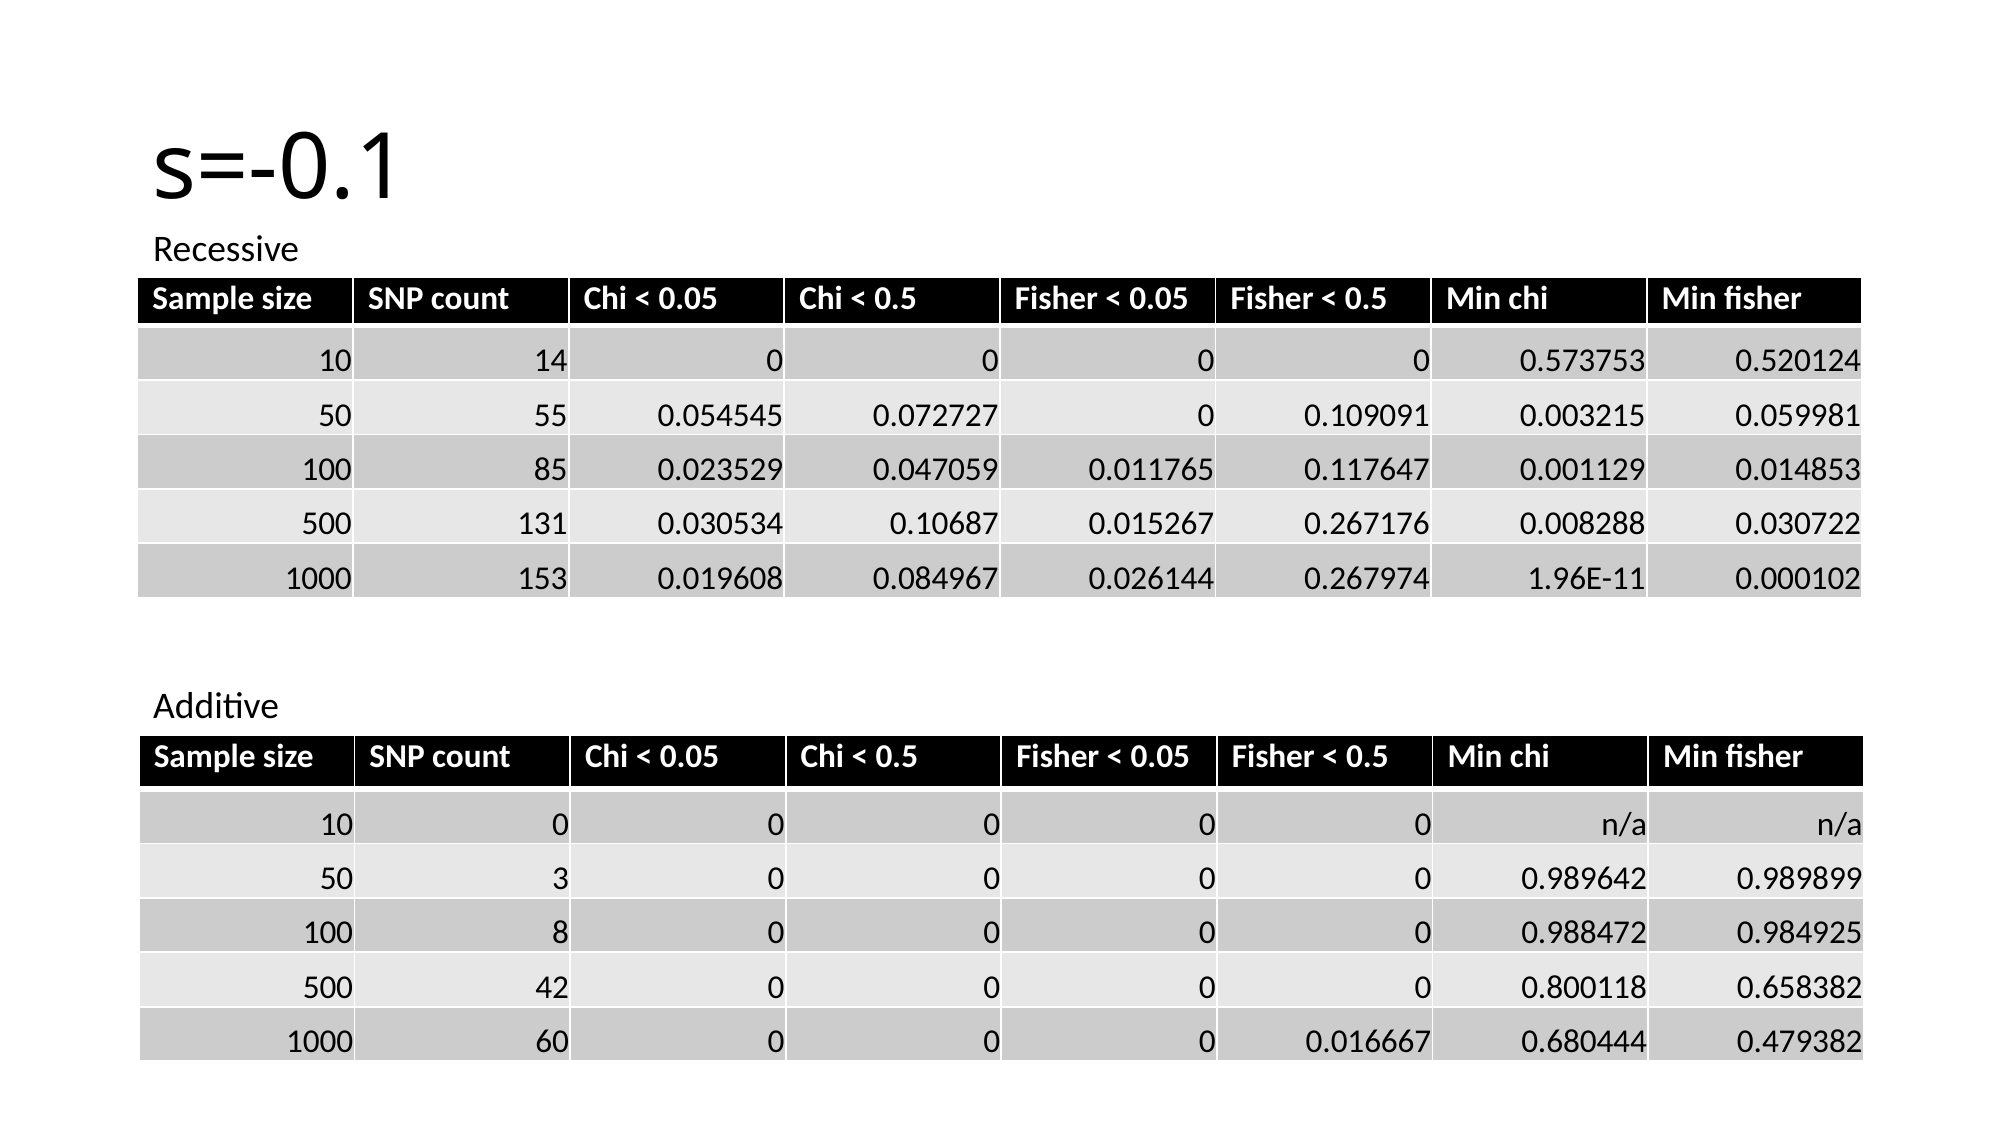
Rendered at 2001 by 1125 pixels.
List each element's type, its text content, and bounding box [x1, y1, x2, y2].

table_cell 0 [1002, 792, 1216, 843]
table_cell 8 [355, 899, 569, 951]
table_header Chi < 0.5 [787, 736, 1000, 786]
table_cell 0 [570, 328, 783, 379]
table_cell 0 [1002, 953, 1216, 1006]
table_cell 0.117647 [1216, 435, 1430, 488]
table_cell 0.000102 [1648, 544, 1861, 597]
table_cell 0.023529 [570, 435, 783, 488]
table_cell 0.011765 [1001, 435, 1215, 488]
table_cell 1.96E-11 [1432, 544, 1646, 597]
table_cell 100 [140, 899, 354, 951]
table_cell 0 [785, 328, 999, 379]
table_cell 0.479382 [1649, 1008, 1863, 1060]
table_cell 50 [138, 381, 352, 434]
table_cell 0.054545 [570, 381, 783, 434]
table_cell 3 [355, 844, 569, 897]
table_cell 0.10687 [785, 490, 999, 542]
table_cell 0.680444 [1433, 1008, 1647, 1060]
table_cell 0 [787, 899, 1000, 951]
table_cell 0.003215 [1432, 381, 1646, 434]
table_cell 0.030722 [1648, 490, 1861, 542]
table_cell 131 [354, 490, 568, 542]
table_cell 10 [138, 328, 352, 379]
table_header SNP count [354, 278, 568, 323]
table_header Fisher < 0.05 [1001, 278, 1215, 323]
table_header Min fisher [1648, 278, 1861, 323]
table_cell 0.520124 [1648, 328, 1861, 379]
table_cell 0 [1001, 381, 1215, 434]
table_cell 10 [140, 792, 354, 843]
table_cell 0 [787, 792, 1000, 843]
table_header Min fisher [1649, 736, 1863, 786]
table_header Min chi [1432, 278, 1646, 323]
table_cell 0 [1001, 328, 1215, 379]
table_cell 0 [571, 1008, 785, 1060]
table_cell 0 [1002, 899, 1216, 951]
table_cell 1000 [138, 544, 352, 597]
text_box Recessive [138, 216, 315, 277]
table_cell 0.047059 [785, 435, 999, 488]
table_cell n/a [1649, 792, 1863, 843]
table_header Fisher < 0.05 [1002, 736, 1216, 786]
table_cell 42 [355, 953, 569, 1006]
table_cell 0.109091 [1216, 381, 1430, 434]
table_cell 0.988472 [1433, 899, 1647, 951]
table_cell 50 [140, 844, 354, 897]
table_cell 0.019608 [570, 544, 783, 597]
table_header SNP count [355, 736, 569, 786]
table_cell 153 [354, 544, 568, 597]
table_cell 0.016667 [1218, 1008, 1432, 1060]
table_header Sample size [140, 736, 354, 786]
table_cell 0 [1218, 899, 1432, 951]
table_cell 0 [1002, 844, 1216, 897]
table_cell 0.267176 [1216, 490, 1430, 542]
table_cell 0.026144 [1001, 544, 1215, 597]
table_cell 0 [571, 899, 785, 951]
table_cell 0 [355, 792, 569, 843]
table_cell 1000 [140, 1008, 354, 1060]
title s=-0.1 [137, 59, 1863, 276]
table_header Chi < 0.05 [570, 278, 783, 323]
table_cell 0.001129 [1432, 435, 1646, 488]
table_cell 0 [787, 1008, 1000, 1060]
table_cell 0 [571, 953, 785, 1006]
table_cell 100 [138, 435, 352, 488]
table_cell 55 [354, 381, 568, 434]
table_cell 0.989642 [1433, 844, 1647, 897]
table_cell 0 [1218, 844, 1432, 897]
table_header Fisher < 0.5 [1218, 736, 1432, 786]
table_cell 0 [787, 953, 1000, 1006]
table_cell n/a [1433, 792, 1647, 843]
table_cell 0.658382 [1649, 953, 1863, 1006]
table_cell 0.800118 [1433, 953, 1647, 1006]
table_cell 0 [1216, 328, 1430, 379]
table_cell 0.989899 [1649, 844, 1863, 897]
text_box Additive [138, 674, 295, 734]
table_header Sample size [138, 278, 352, 323]
table_cell 0 [571, 792, 785, 843]
table_cell 0.014853 [1648, 435, 1861, 488]
table_cell 0.267974 [1216, 544, 1430, 597]
table_cell 14 [354, 328, 568, 379]
table_cell 0.084967 [785, 544, 999, 597]
table_header Fisher < 0.5 [1216, 278, 1430, 323]
table_cell 0 [1218, 953, 1432, 1006]
table_cell 0 [787, 844, 1000, 897]
table_cell 0.059981 [1648, 381, 1861, 434]
table_cell 500 [140, 953, 354, 1006]
table_cell 0 [571, 844, 785, 897]
table_cell 0.072727 [785, 381, 999, 434]
table_header Chi < 0.05 [571, 736, 785, 786]
table_cell 500 [138, 490, 352, 542]
table_cell 85 [354, 435, 568, 488]
table_header Min chi [1433, 736, 1647, 786]
table_cell 0.008288 [1432, 490, 1646, 542]
table_cell 0.015267 [1001, 490, 1215, 542]
table_cell 0.030534 [570, 490, 783, 542]
table_cell 0 [1002, 1008, 1216, 1060]
table_cell 0.984925 [1649, 899, 1863, 951]
table_cell 0 [1218, 792, 1432, 843]
table_cell 60 [355, 1008, 569, 1060]
table_cell 0.573753 [1432, 328, 1646, 379]
table_header Chi < 0.5 [785, 278, 999, 323]
